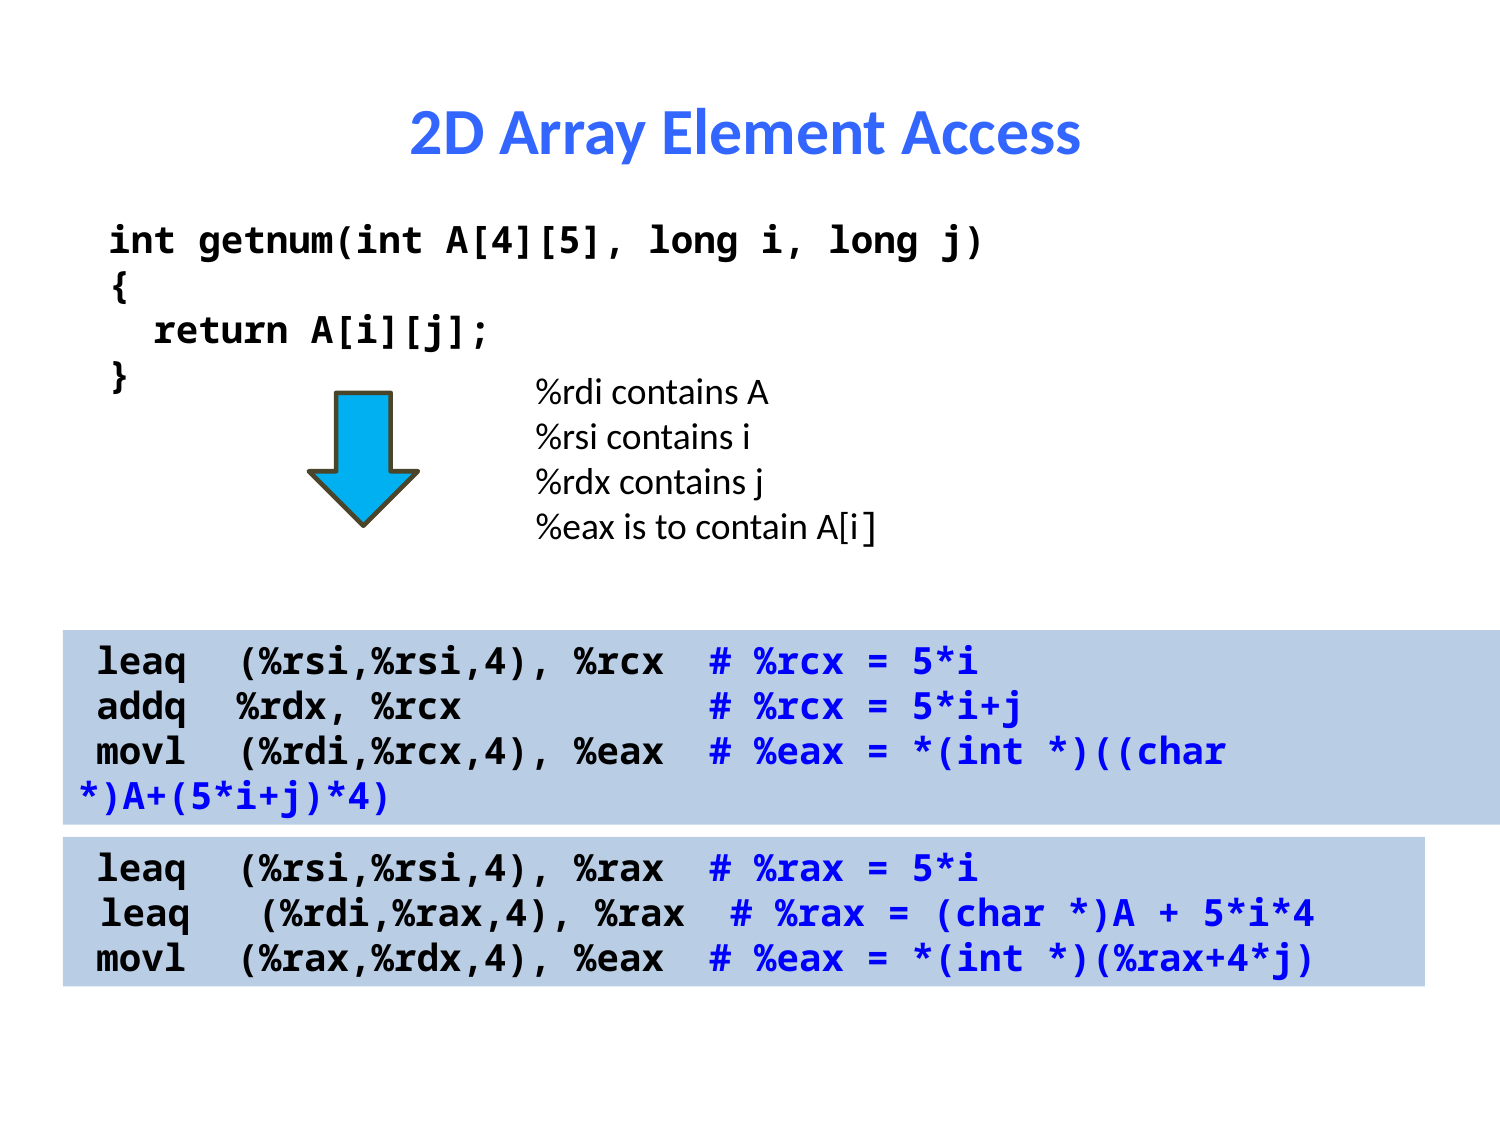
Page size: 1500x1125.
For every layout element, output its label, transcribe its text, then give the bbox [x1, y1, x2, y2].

title 2D Array Element Access [66, 80, 1425, 175]
text_box %rdi contains A %rsi contains i %rdx contains j %eax is to contain A[i] [520, 359, 896, 555]
text_box int getnum(int A[4][5], long i, long j) { return A[i][j]; } [93, 208, 1003, 403]
text_box [306, 390, 420, 528]
text_box leaq (%rsi,%rsi,4), %rcx # %rcx = 5*i addq %rdx, %rcx # %rcx = 5*i+j movl (%rdi,%rcx,4), %eax # %eax = *(int *)((char *)A+(5*i+j)*4) [62, 630, 1500, 825]
text_box leaq (%rsi,%rsi,4), %rax # %rax = 5*i leaq (%rdi,%rax,4), %rax # %rax = (char *)A + 5*i*4 movl (%rax,%rdx,4), %eax # %eax = *(int *)(%rax+4*j) [62, 836, 1425, 987]
